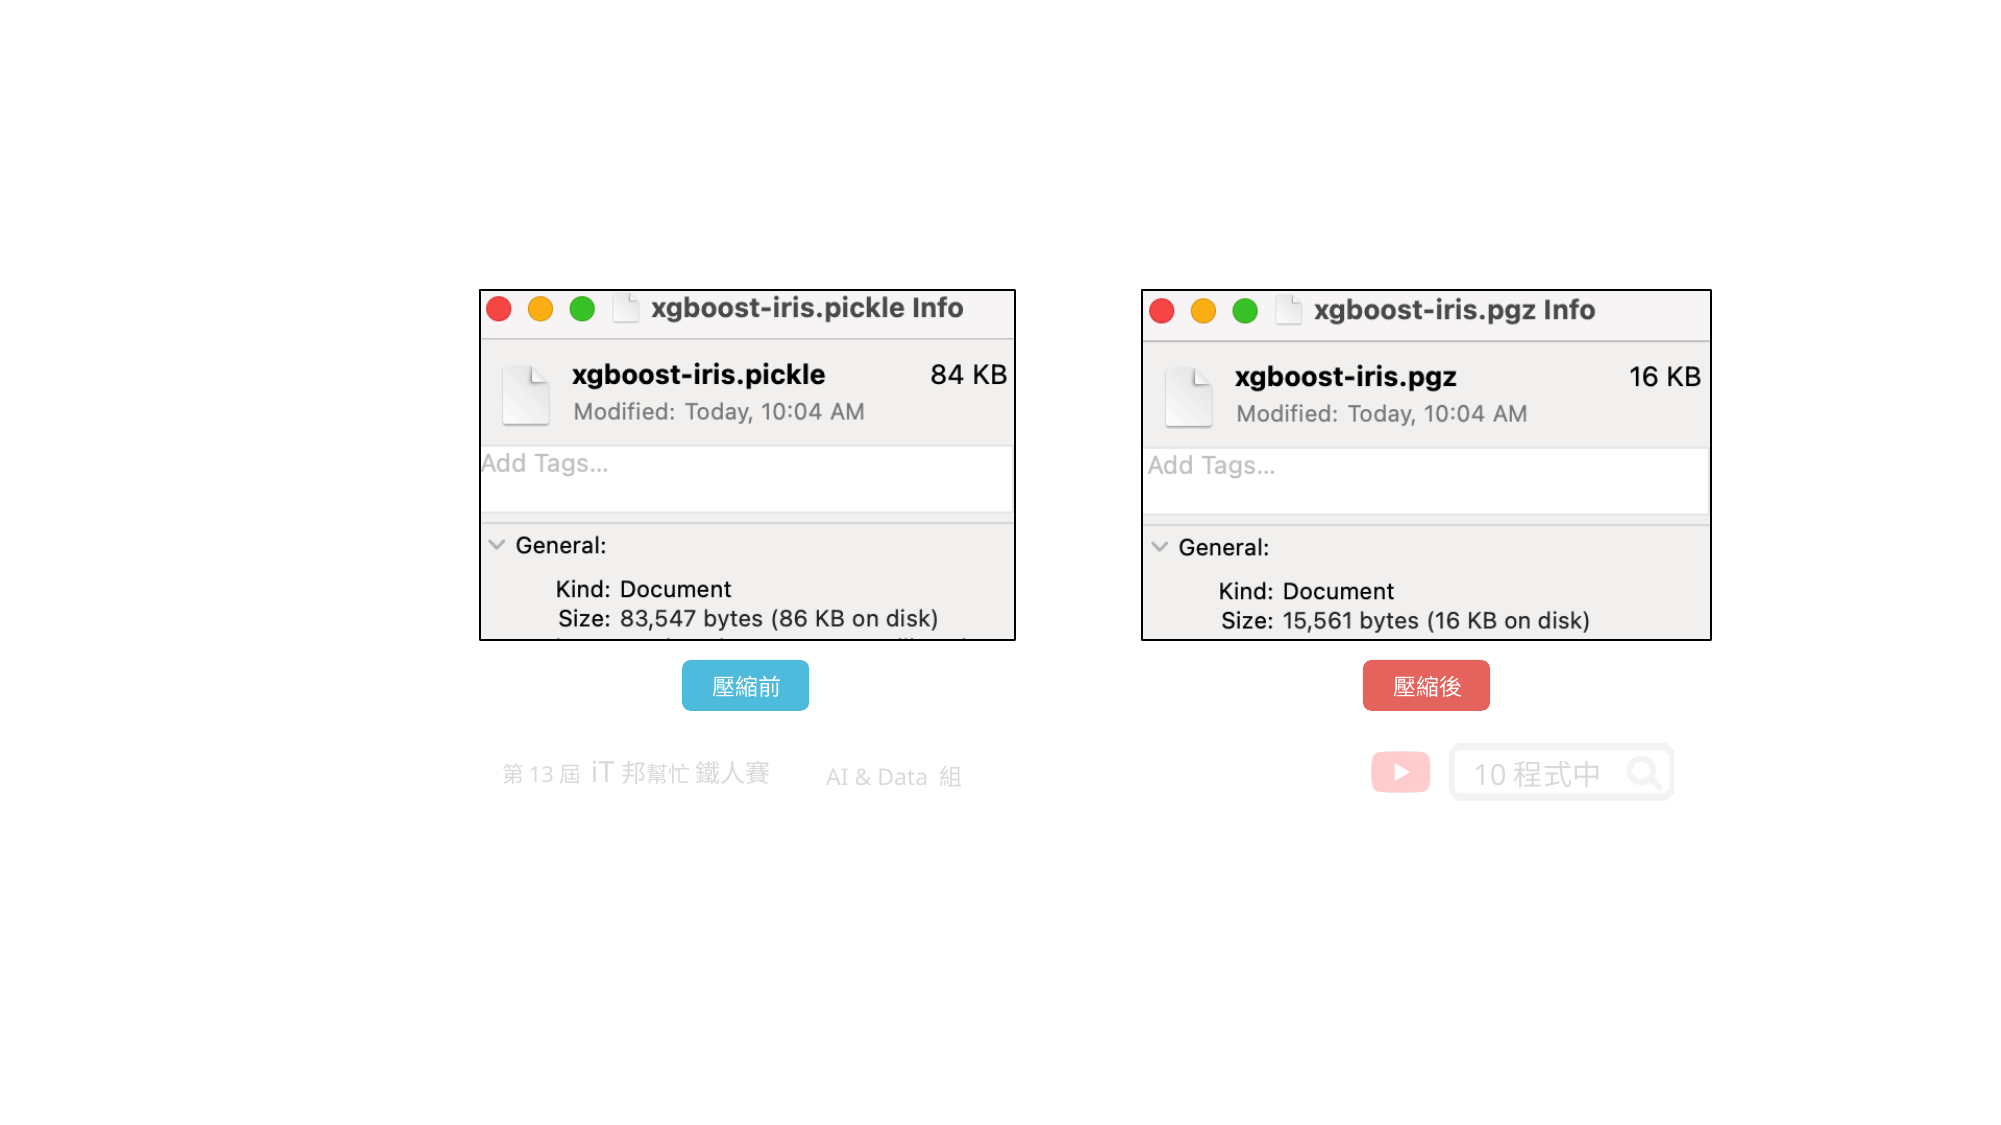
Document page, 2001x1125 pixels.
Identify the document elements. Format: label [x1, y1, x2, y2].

picture [1143, 290, 1710, 639]
picture [480, 290, 1014, 639]
text_box [490, 659, 1723, 885]
